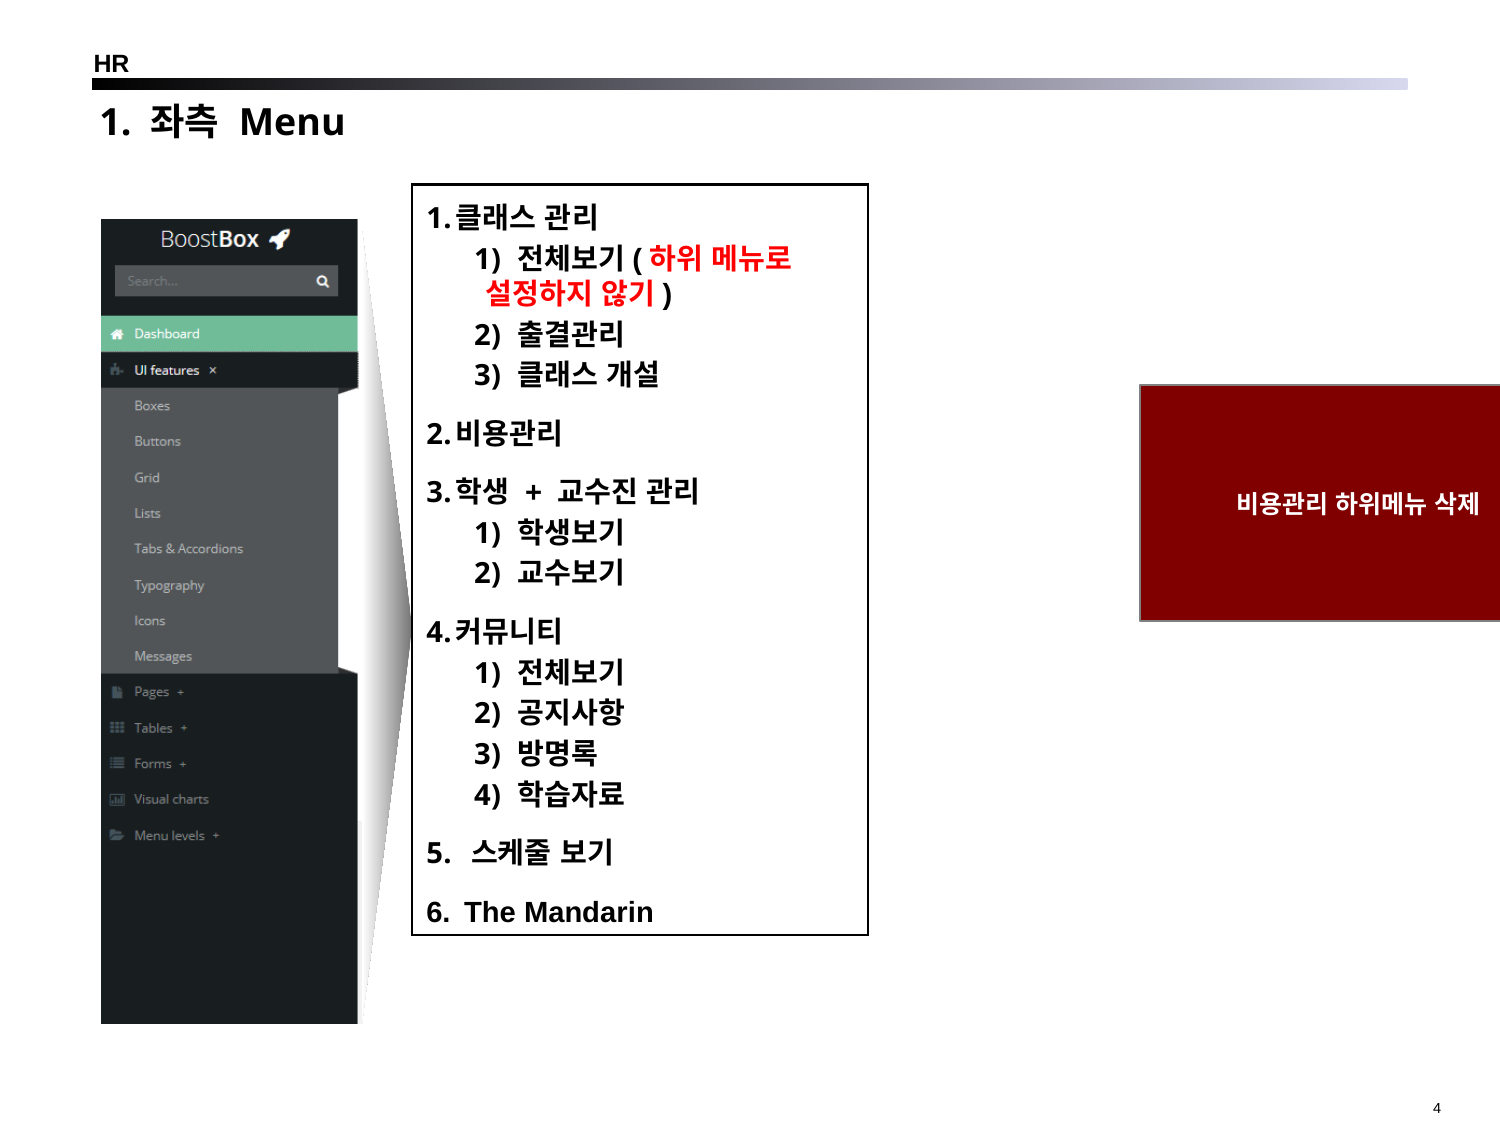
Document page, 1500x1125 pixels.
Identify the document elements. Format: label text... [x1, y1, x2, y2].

text_box 비용관리 하위메뉴 삭제 [1139, 385, 1500, 622]
picture [101, 219, 363, 1024]
text_box [367, 270, 412, 985]
text_box 클래스 관리 전체보기(하위 메뉴로 설정하지 않기) 출결관리 클래스 개설 비용관리 학생 + 교수진 관리 학생보기 교수보기 커뮤니티 전체보기 공지사항 방명록 학습자료 스케줄 보기 The Mandarin [412, 184, 868, 936]
text_box HR [93, 47, 300, 78]
text_box 1. 좌측 Menu [99, 91, 1500, 225]
